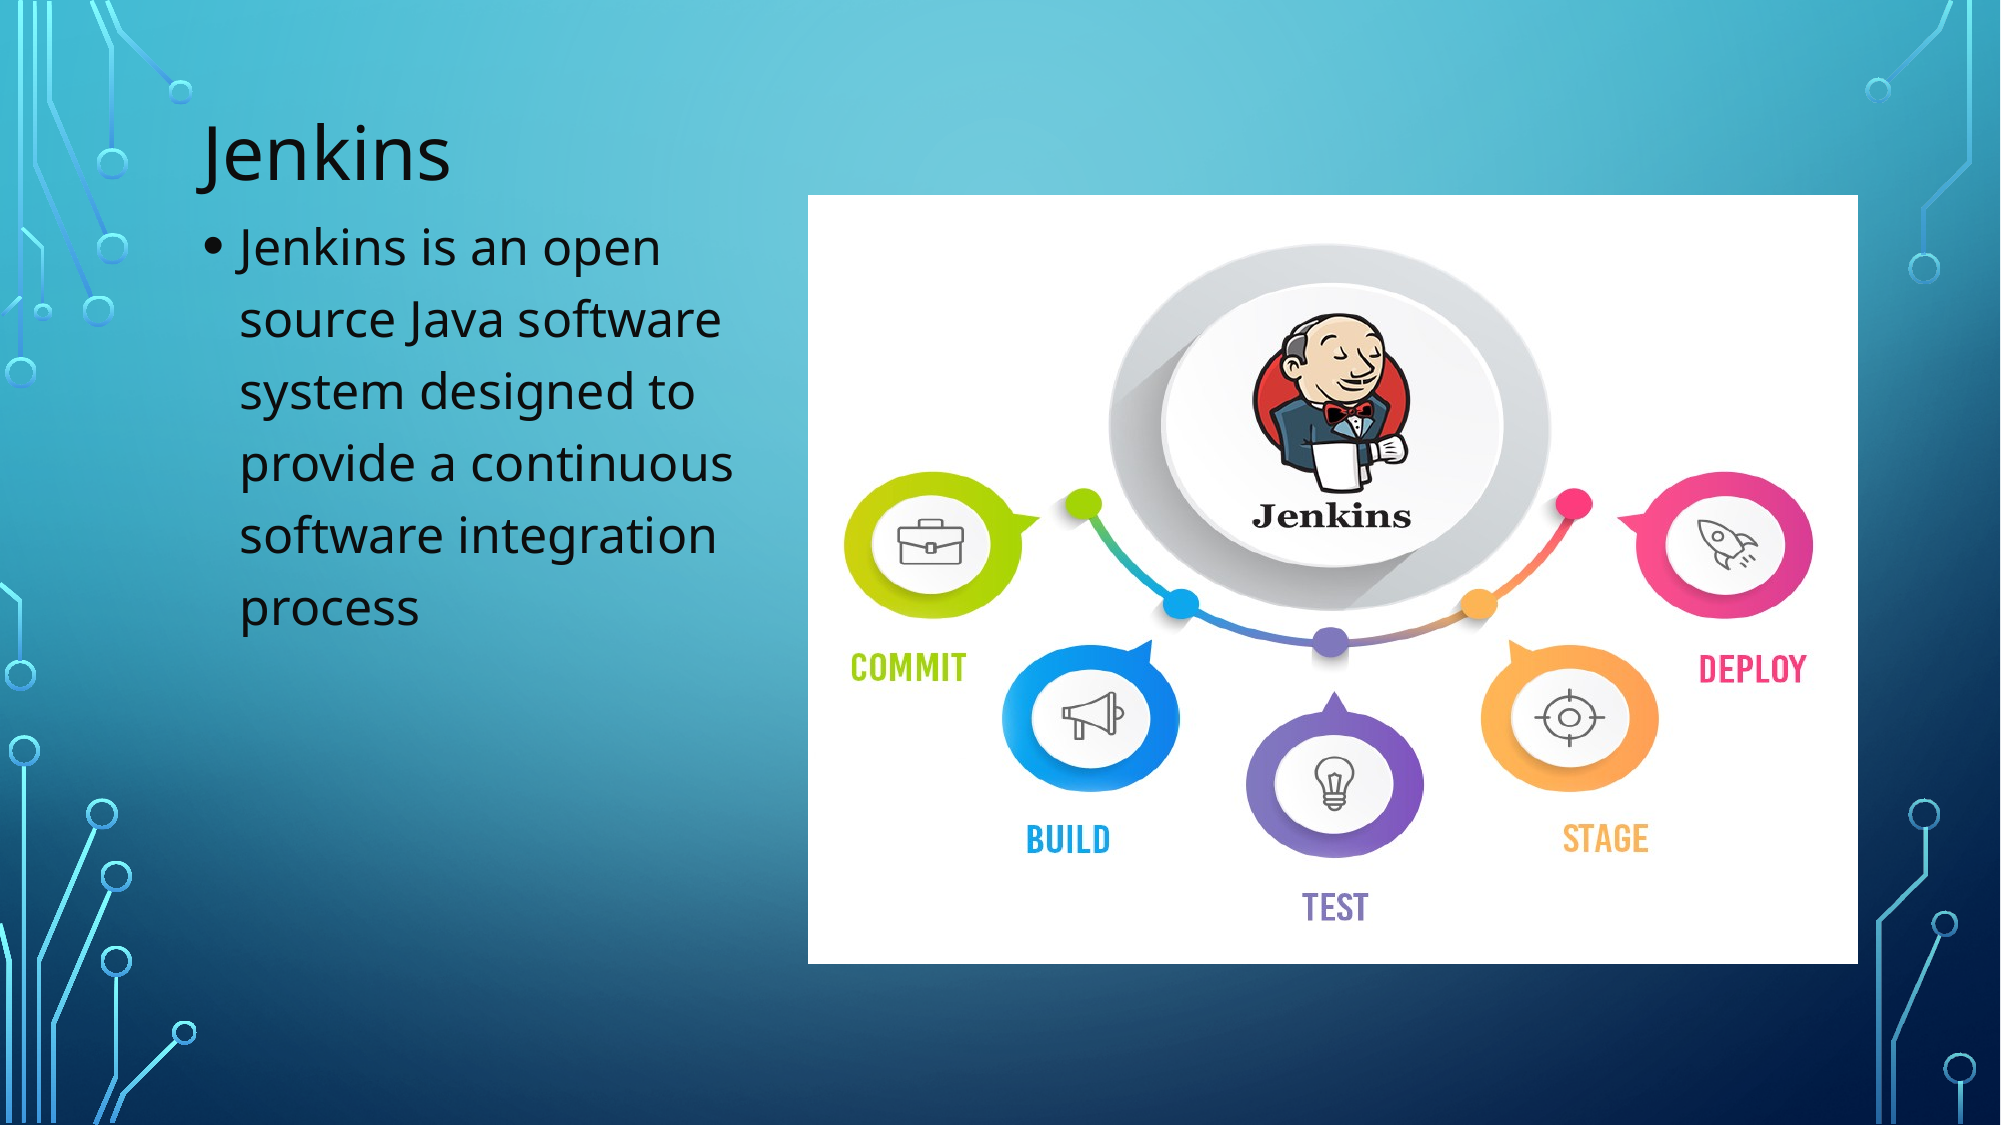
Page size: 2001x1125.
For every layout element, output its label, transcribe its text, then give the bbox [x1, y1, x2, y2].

list Jenkins is an open source Java software system designed to provide a continuous software integration process [187, 195, 759, 1000]
title Jenkins [187, 56, 1678, 257]
picture [808, 195, 1858, 964]
